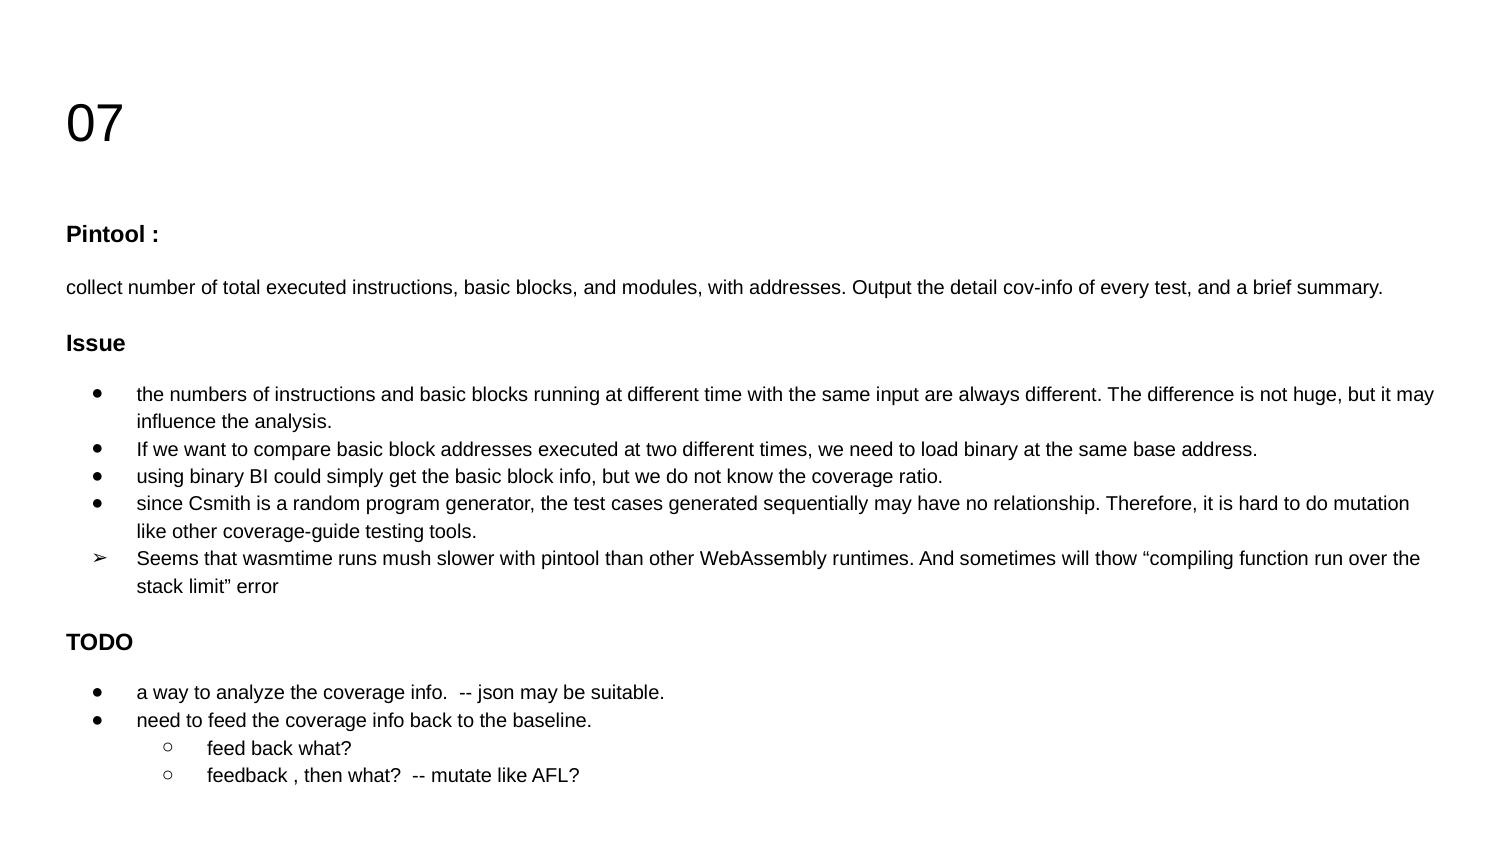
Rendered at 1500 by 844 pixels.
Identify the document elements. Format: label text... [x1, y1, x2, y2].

list Pintool : collect number of total executed instructions, basic blocks, and modules, with addresses. Output the detail cov-info of every test, and a brief summary. Issue the numbers of instructions and basic blocks running at different time with the same input are always different. The difference is not huge, but it may influence the analysis. If we want to compare basic block addresses executed at two different times, we need to load binary at the same base address. using binary BI could simply get the basic block info, but we do not know the coverage ratio. since Csmith is a random program generator, the test cases generated sequentially may have no relationship. Therefore, it is hard to do mutation like other coverage-guide testing tools. Seems that wasmtime runs mush slower with pintool than other WebAssembly runtimes. And sometimes will thow “compiling function run over the stack limit” error TODO a way to analyze the coverage info. -- json may be suitable. need to feed the coverage info back to the baseline. feed back what? feedback , then what? -- mutate like AFL? [51, 189, 1449, 815]
title 07 [51, 72, 1449, 167]
